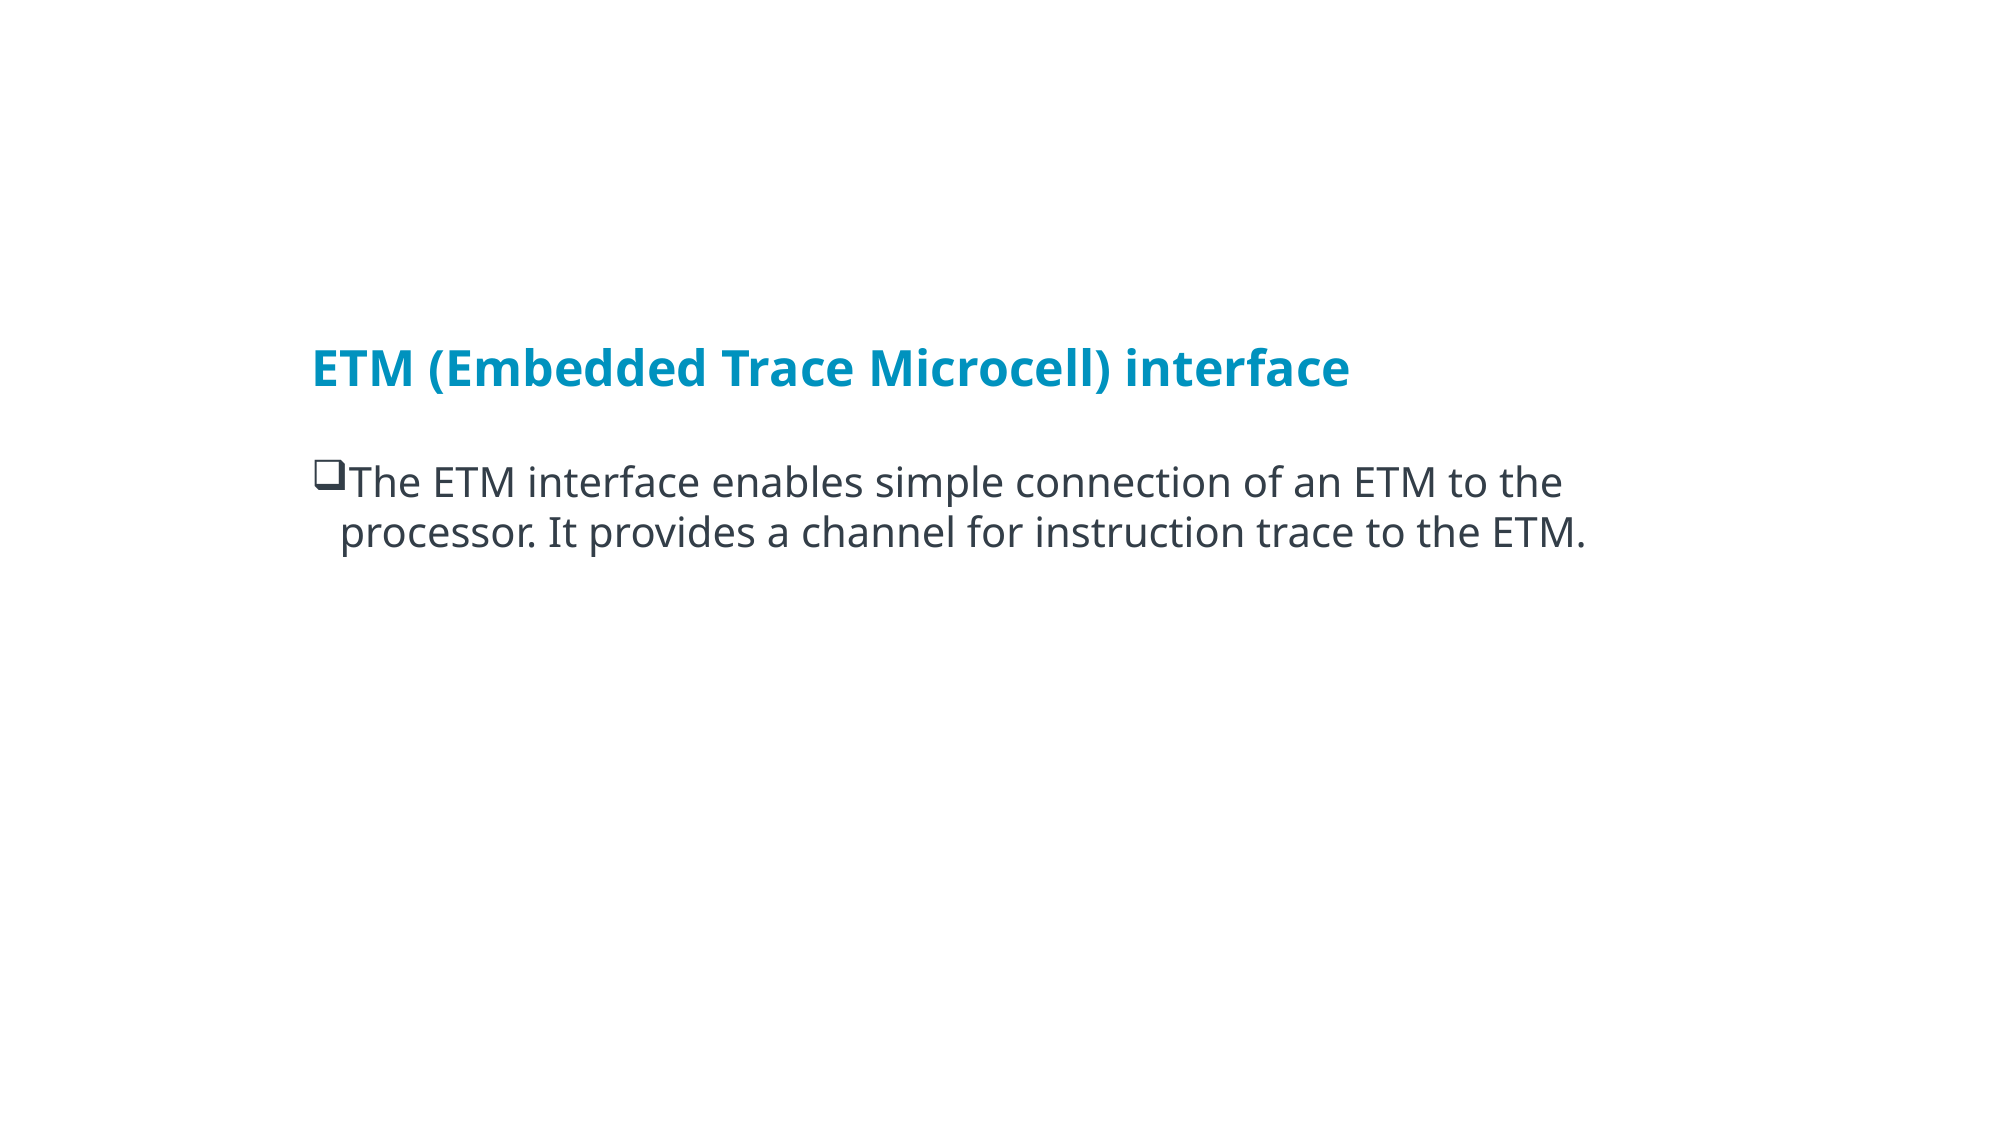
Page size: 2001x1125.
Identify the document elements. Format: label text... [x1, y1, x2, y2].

text_box ETM (Embedded Trace Microcell) interface The ETM interface enables simple connection of an ETM to the processor. It provides a channel for instruction trace to the ETM. [296, 328, 1704, 564]
